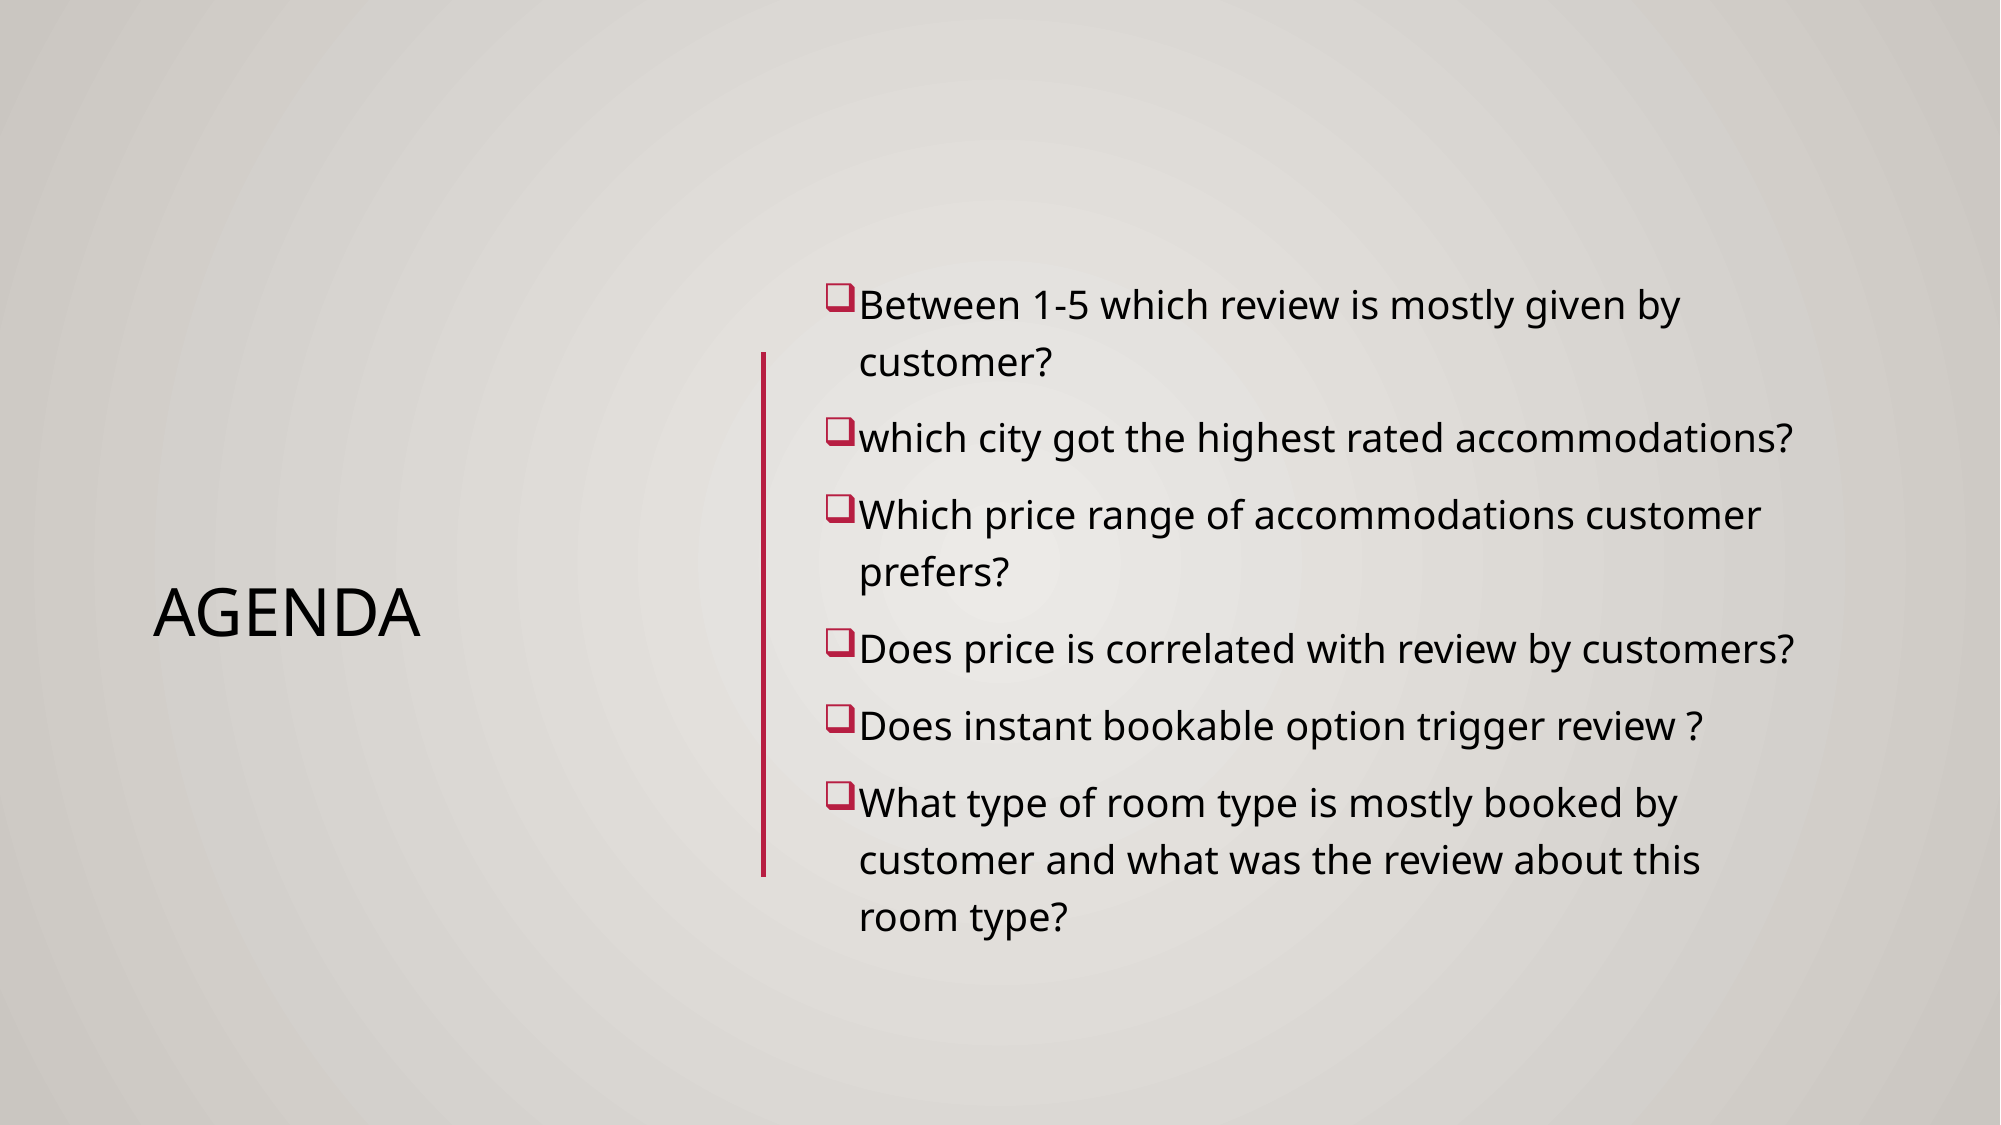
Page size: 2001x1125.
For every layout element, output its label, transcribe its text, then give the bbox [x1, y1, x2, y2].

text_box [0, 0, 2000, 1125]
title Agenda [138, 262, 720, 968]
list Between 1-5 which review is mostly given by customer? which city got the highest rated accommodations? Which price range of accommodations customer prefers? Does price is correlated with review by customers? Does instant bookable option trigger review ? What type of room type is mostly booked by customer and what was the review about this room type? [807, 262, 1814, 968]
